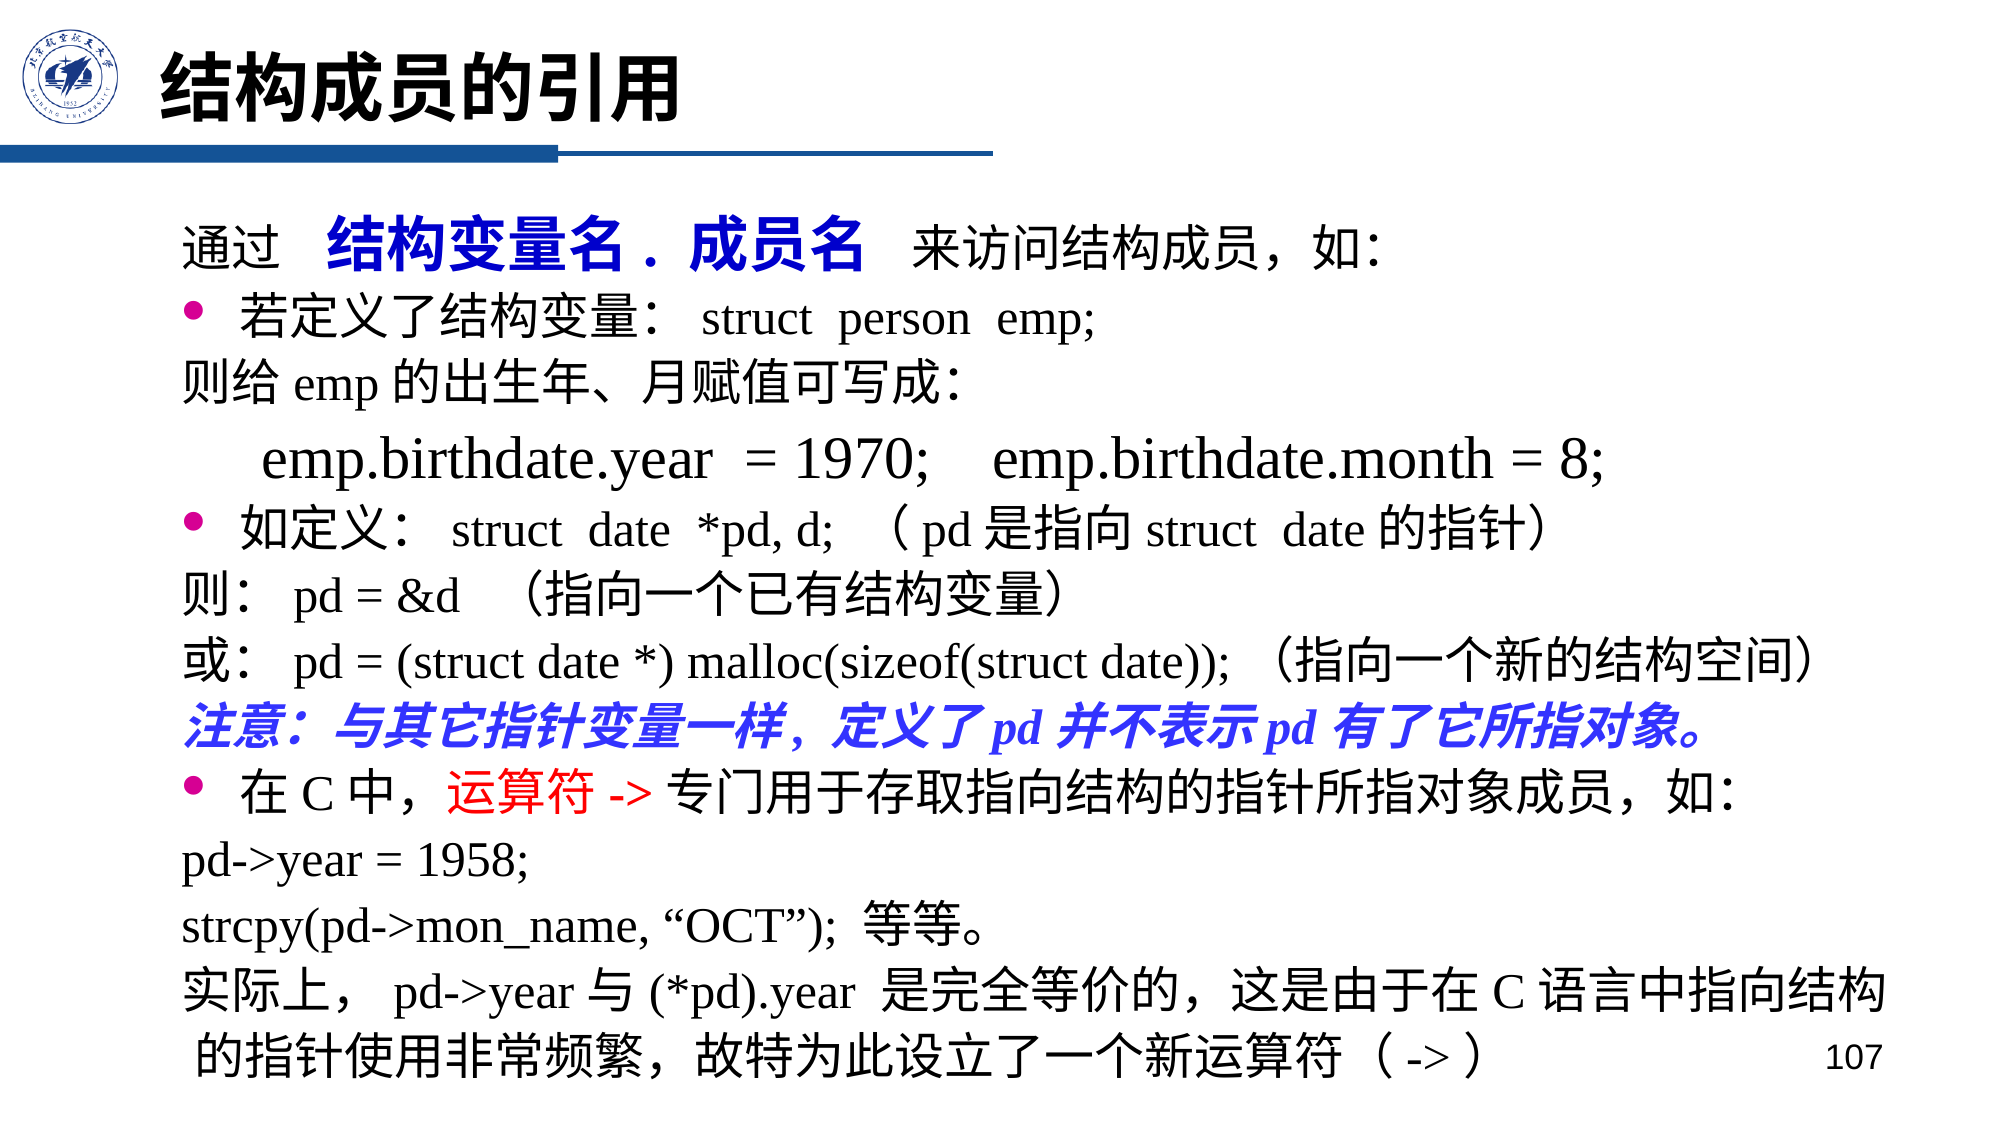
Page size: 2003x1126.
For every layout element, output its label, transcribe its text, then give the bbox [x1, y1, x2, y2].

title 结构成员的引用 [141, 25, 1936, 164]
picture [16, 23, 124, 130]
slide_number 107 [1434, 1024, 1903, 1104]
list 通过 结构变量名. 成员名 来访问结构成员，如： 若定义了结构变量：struct person emp; 则给emp的出生年、月赋值可写成： emp.birthdate.year = 1970; emp.birthdate.month = 8; 如定义：struct date *pd, d; （pd是指向struct date的指针） 则：pd = &d （指向一个已有结构变量） 或：pd = (struct date *) malloc(sizeof(struct date)); （指向一个新的结构空间） 注意：与其它指针变量一样, 定义了pd并不表示pd有了它所指对象。 在C中，运算符->专门用于存取指向结构的指针所指对象成员，如： pd->year = 1958; strcpy(pd->mon_name, “OCT”); 等等。 实际上，pd->year与(*pd).year 是完全等价的，这是由于在C语言中指向结构的指针使用非常频繁，故特为此设立了一个新运算符（->） [86, 189, 1936, 1001]
